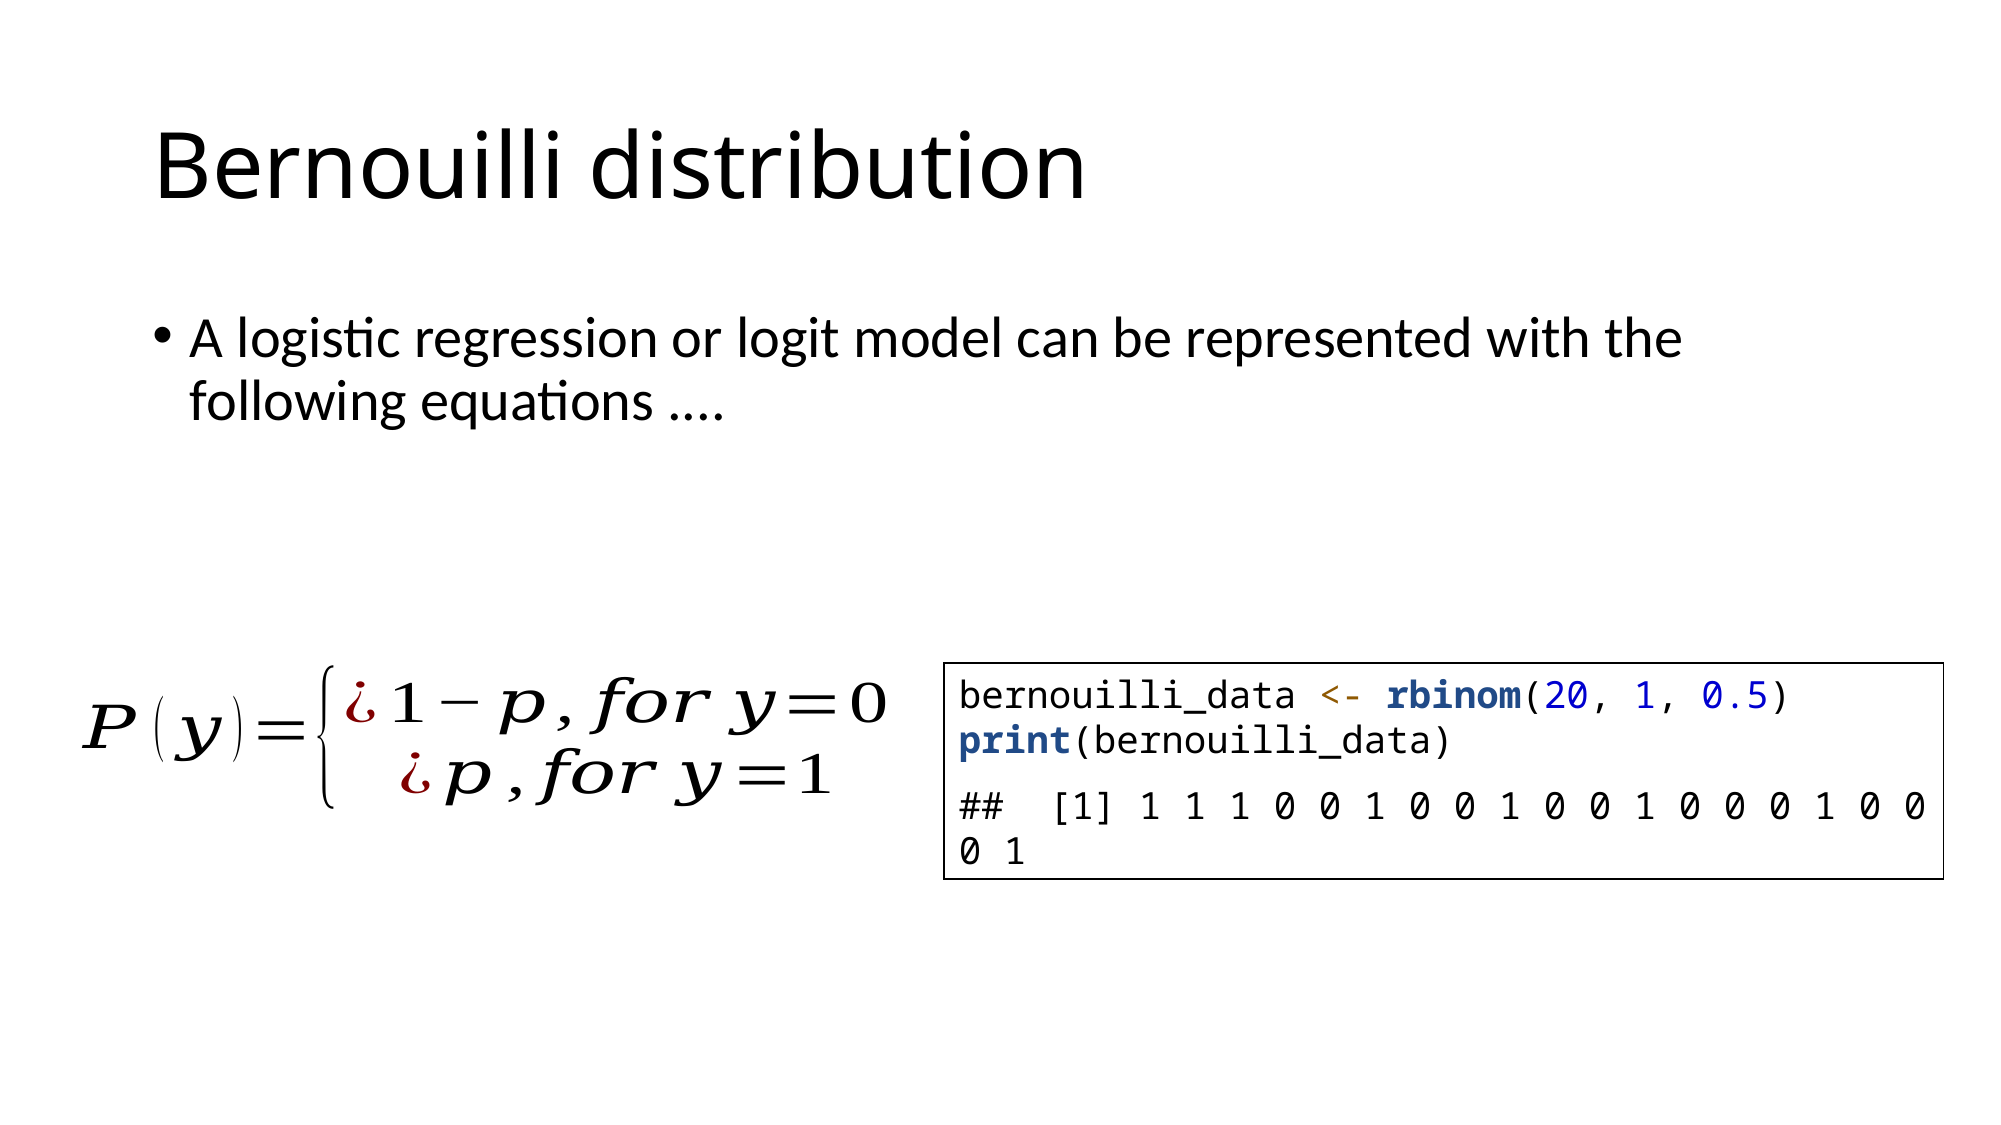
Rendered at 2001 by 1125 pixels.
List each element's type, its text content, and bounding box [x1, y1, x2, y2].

list A logistic regression or logit model can be represented with the following equations .... [137, 299, 1863, 462]
text_box bernouilli_data <- rbinom(20, 1, 0.5) print(bernouilli_data) ## [1] 1 1 1 0 0 1 0 0 1 0 0 1 0 0 0 1 0 0 0 1 [943, 663, 1944, 880]
title Bernouilli distribution [137, 59, 1863, 278]
